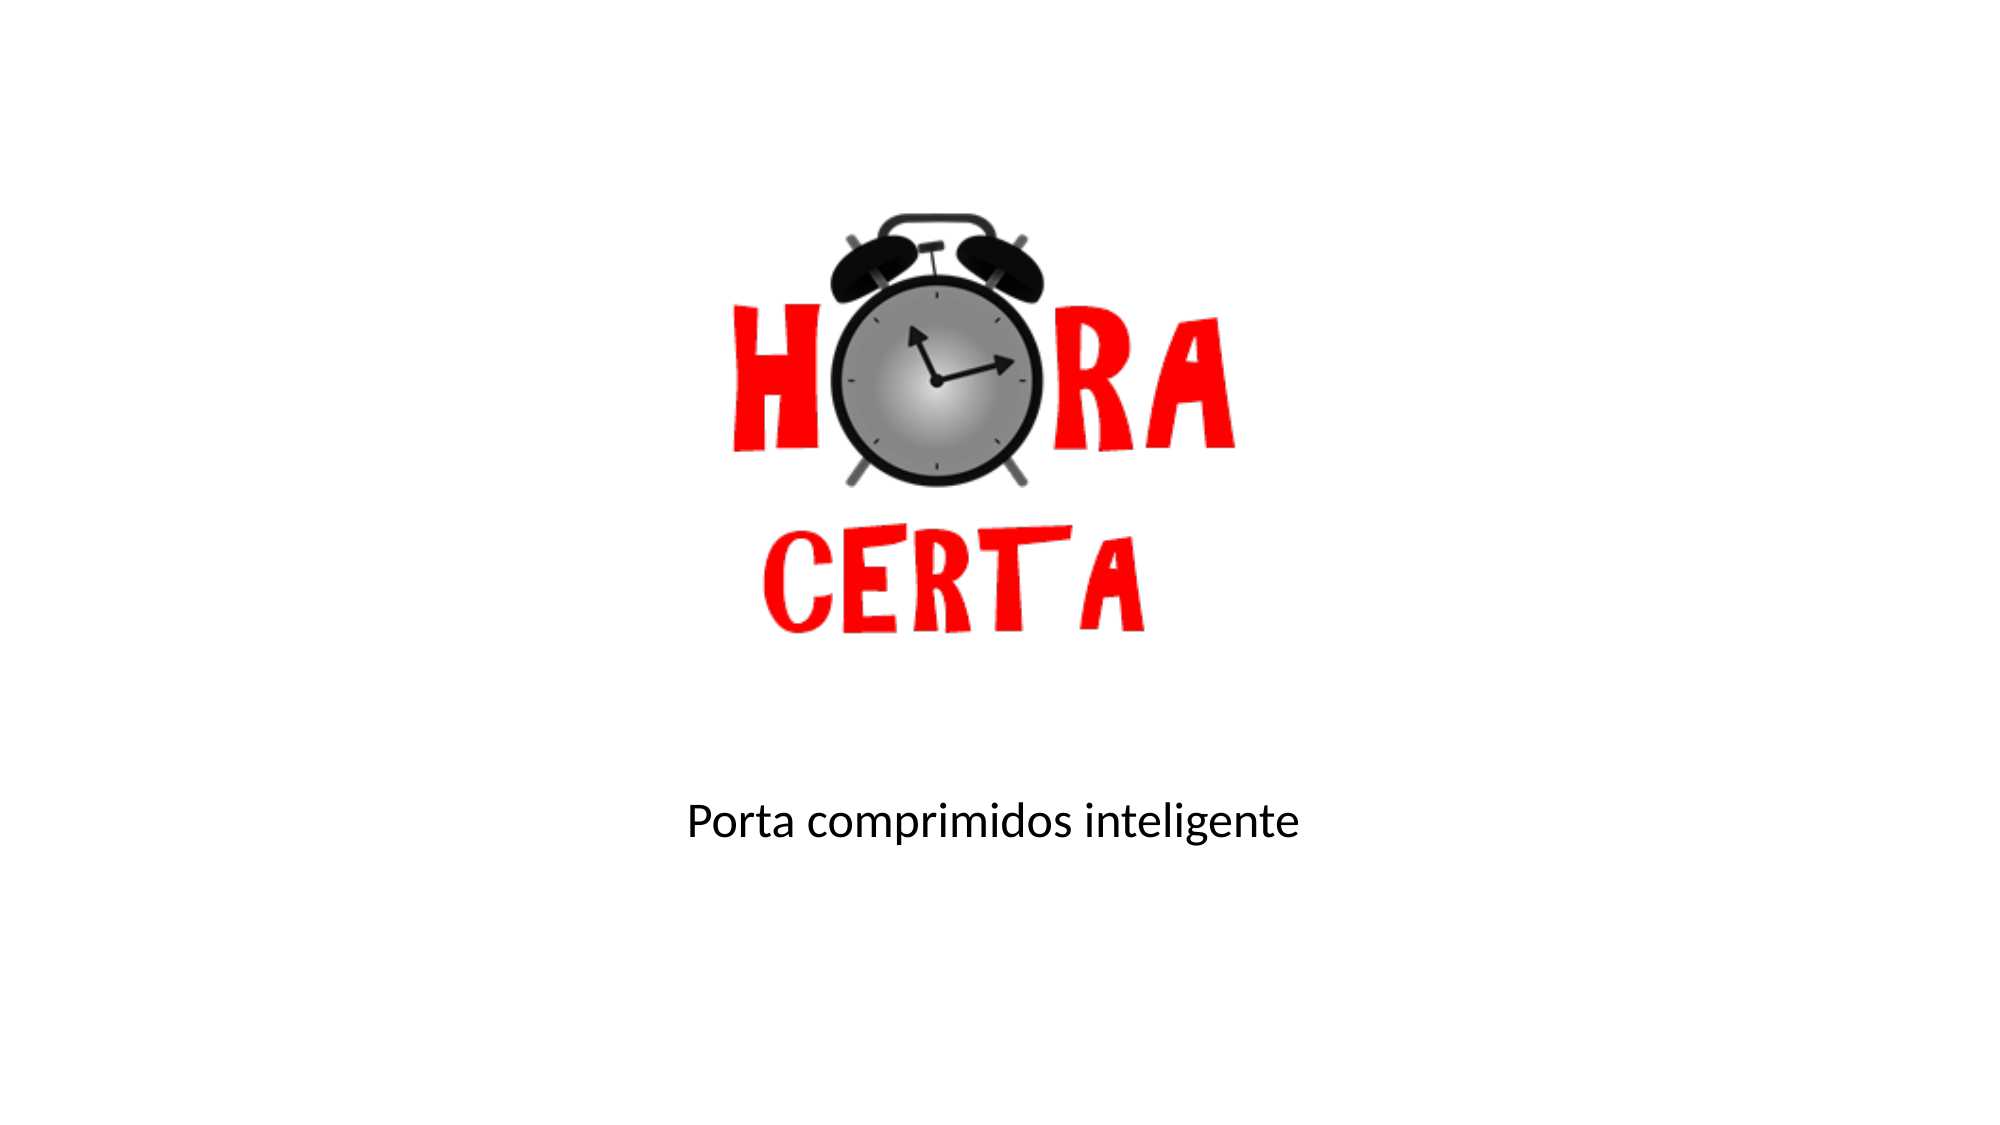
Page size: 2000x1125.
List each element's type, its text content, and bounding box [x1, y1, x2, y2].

picture [408, 42, 1579, 879]
subtitle Porta comprimidos inteligente [243, 786, 1744, 1059]
